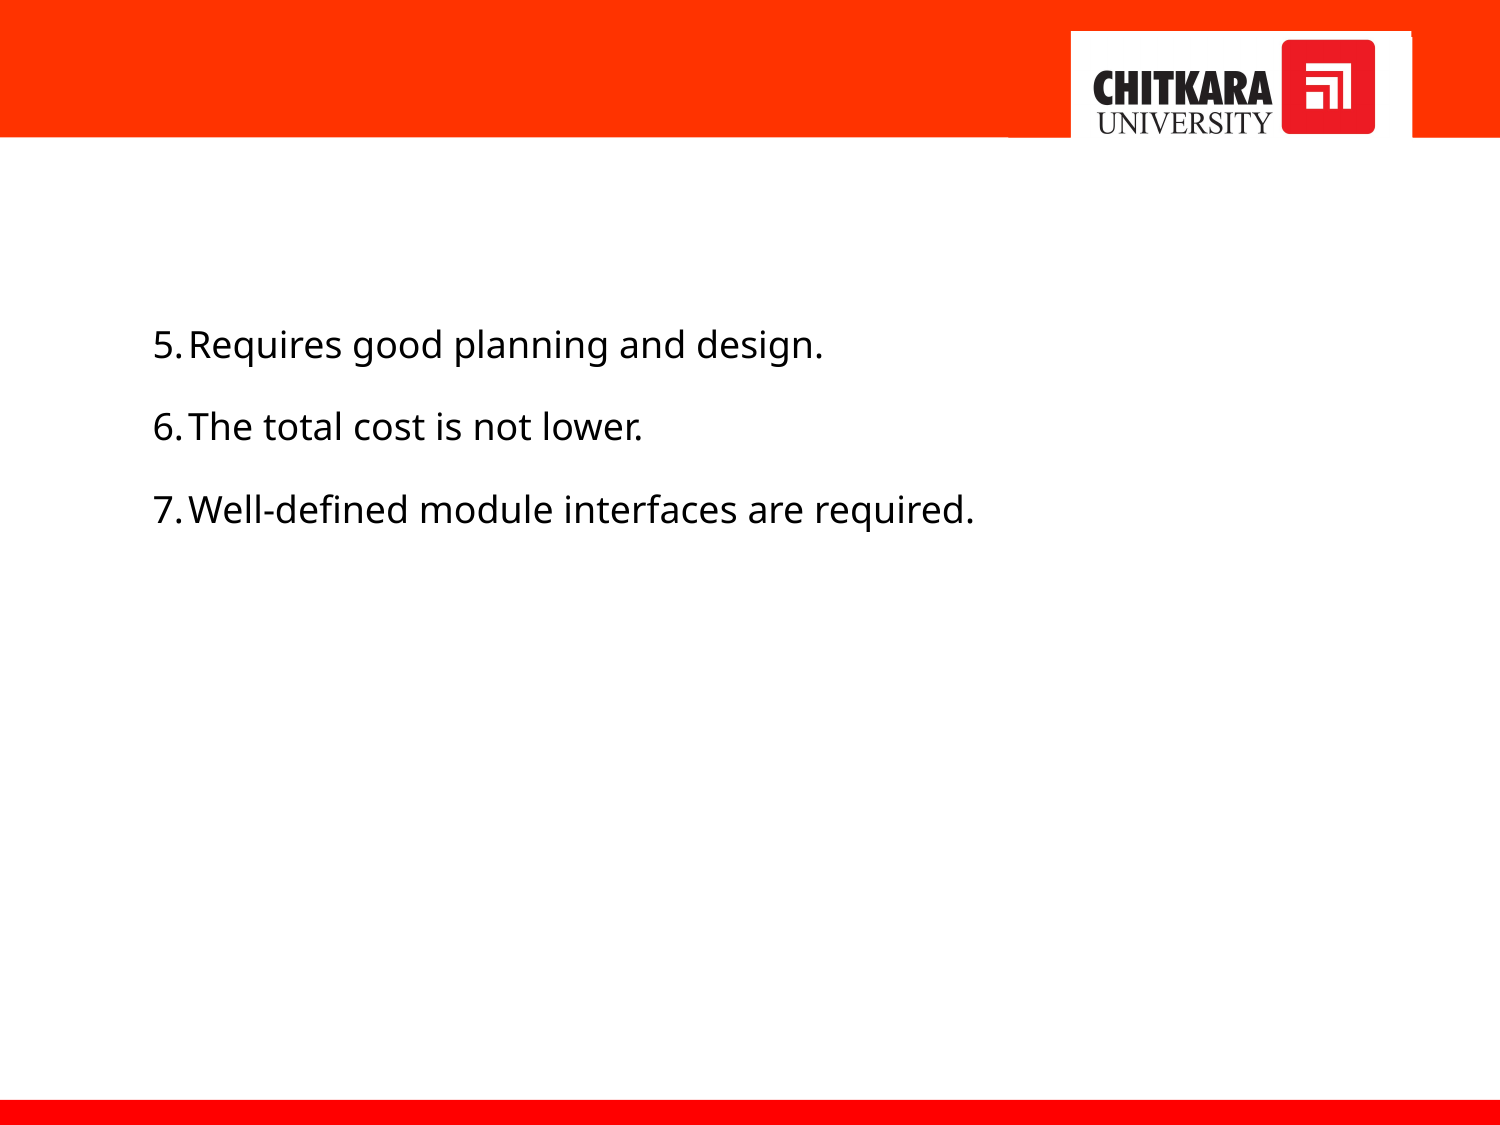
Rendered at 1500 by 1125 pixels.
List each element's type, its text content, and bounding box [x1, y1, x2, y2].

text_box Requires good planning and design. The total cost is not lower. Well-defined module interfaces are required. [138, 313, 1220, 538]
picture [1074, 37, 1390, 138]
